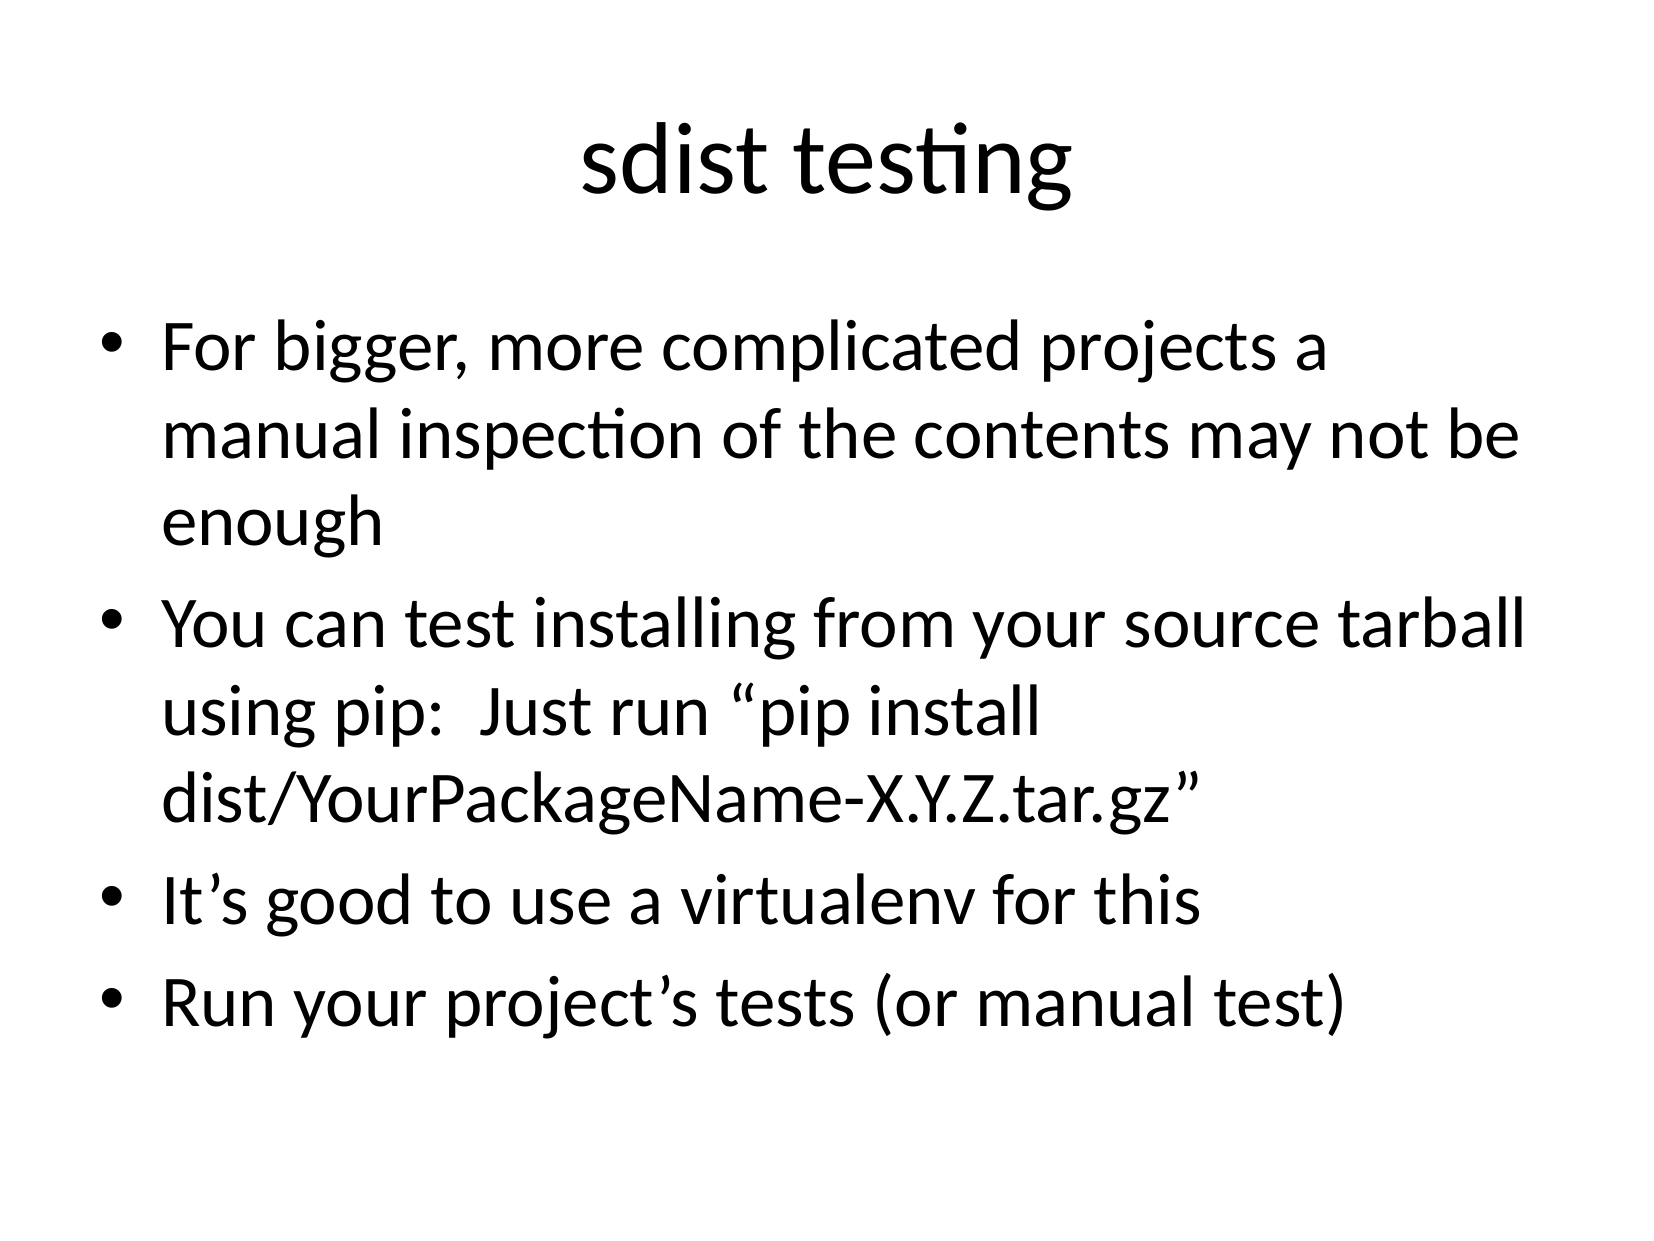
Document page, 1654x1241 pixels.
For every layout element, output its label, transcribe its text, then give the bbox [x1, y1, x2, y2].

title sdist testing [82, 49, 1572, 257]
list For bigger, more complicated projects a manual inspection of the contents may not be enough You can test installing from your source tarball using pip: Just run “pip install dist/YourPackageName-X.Y.Z.tar.gz” It’s good to use a virtualenv for this Run your project’s tests (or manual test) [82, 289, 1572, 1108]
